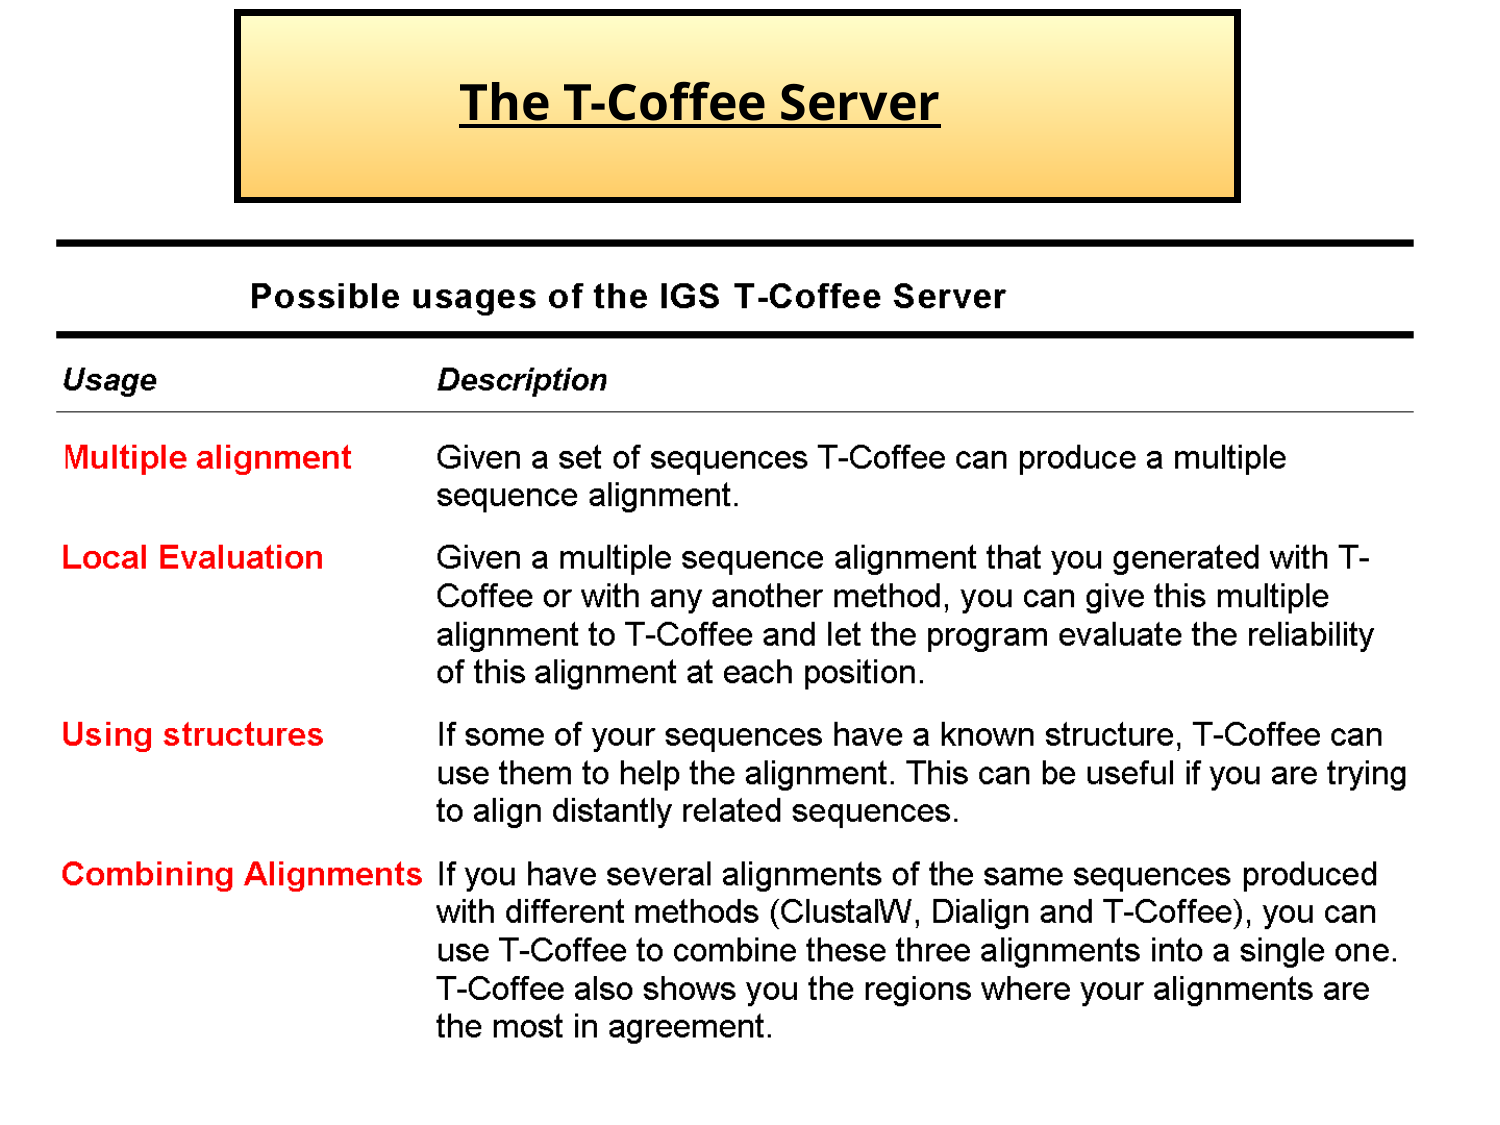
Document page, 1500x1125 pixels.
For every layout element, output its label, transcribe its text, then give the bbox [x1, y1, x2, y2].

text_box The T-Coffee Server [275, 62, 1125, 138]
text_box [49, 227, 1422, 1076]
text_box [237, 12, 1238, 200]
